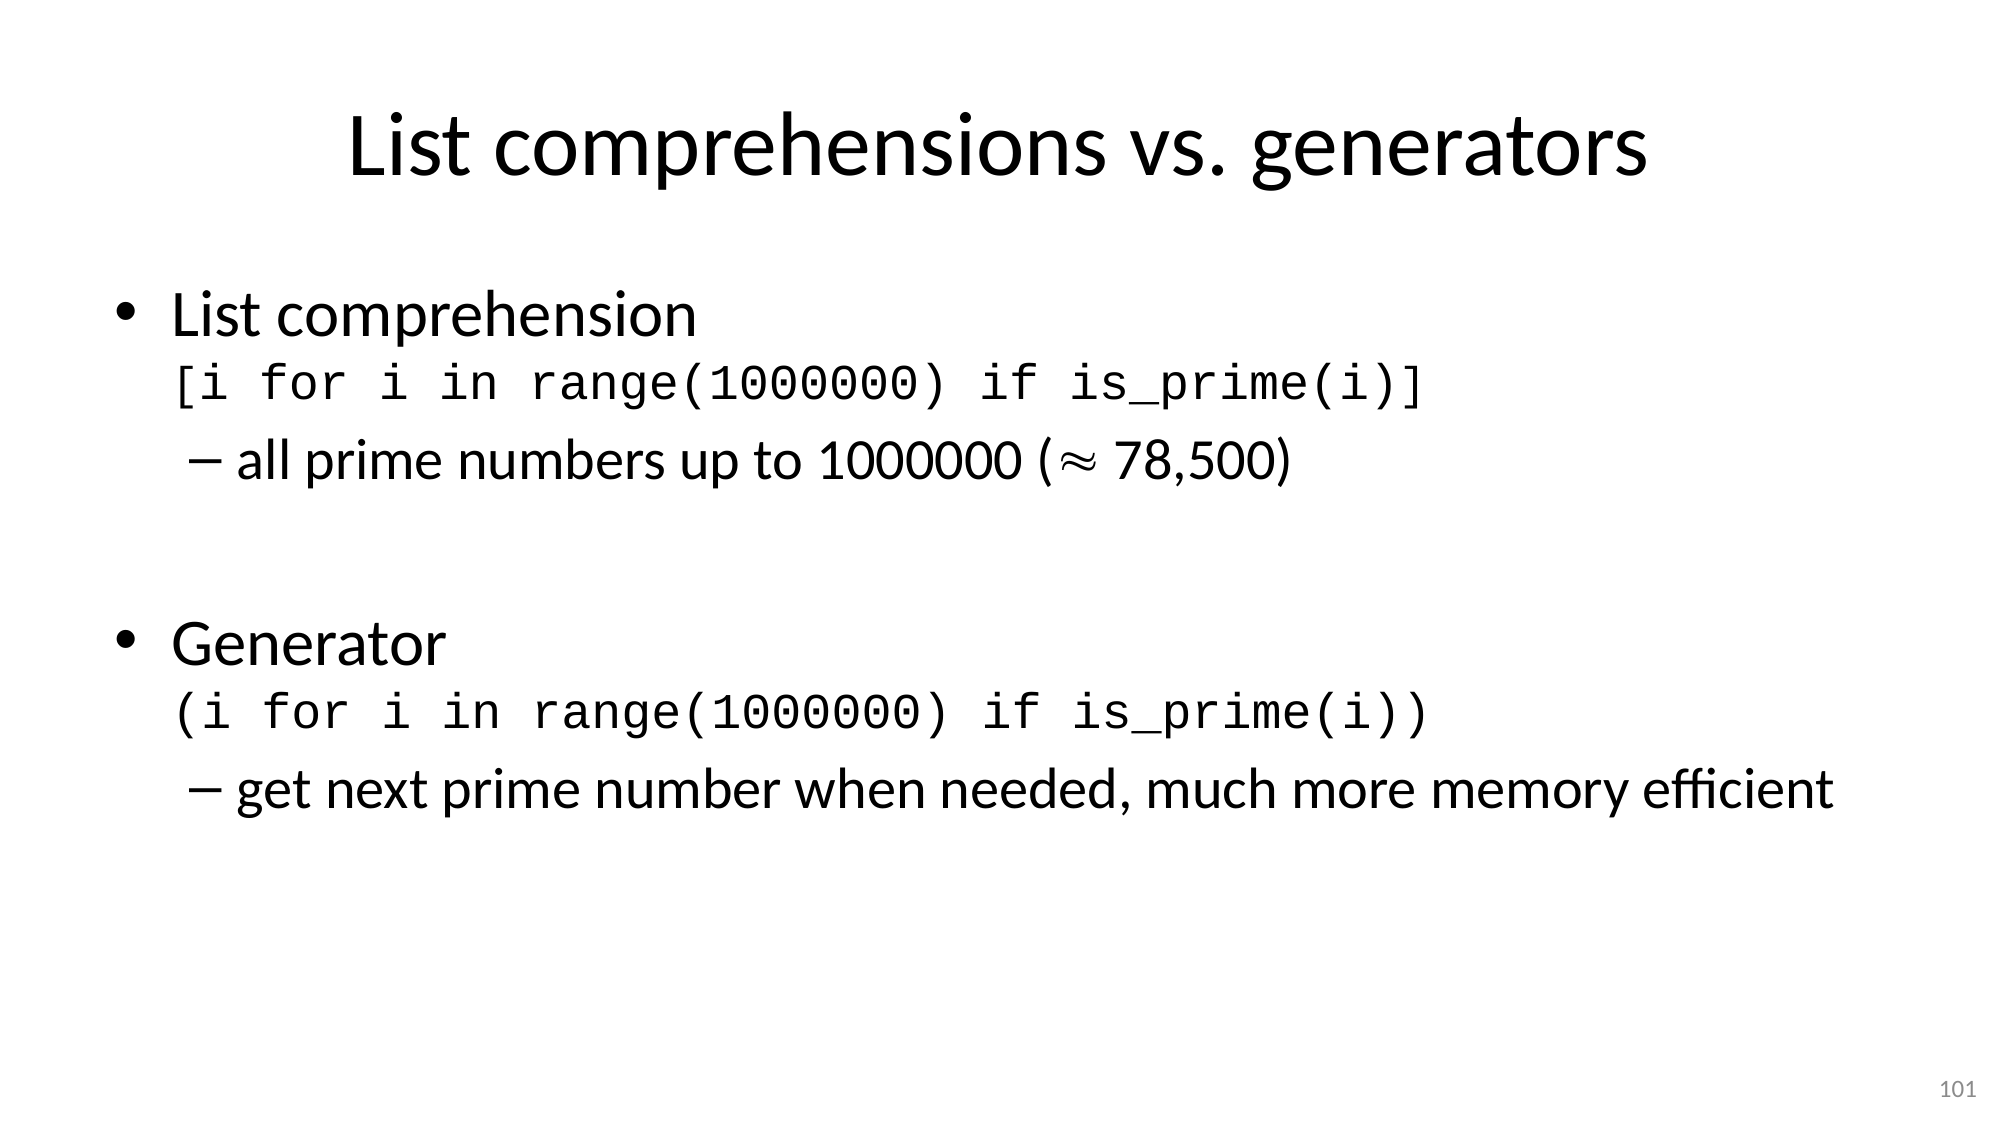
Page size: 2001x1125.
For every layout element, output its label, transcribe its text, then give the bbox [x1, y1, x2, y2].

list List comprehension [i for i in range(1000000) if is_prime(i)] all prime numbers up to 1000000 ( 78,500) Generator (i for i in range(1000000) if is_prime(i)) get next prime number when needed, much more memory efficient [99, 262, 1900, 1005]
title List comprehensions vs. generators [99, 45, 1900, 233]
slide_number 101 [1525, 1057, 1993, 1118]
